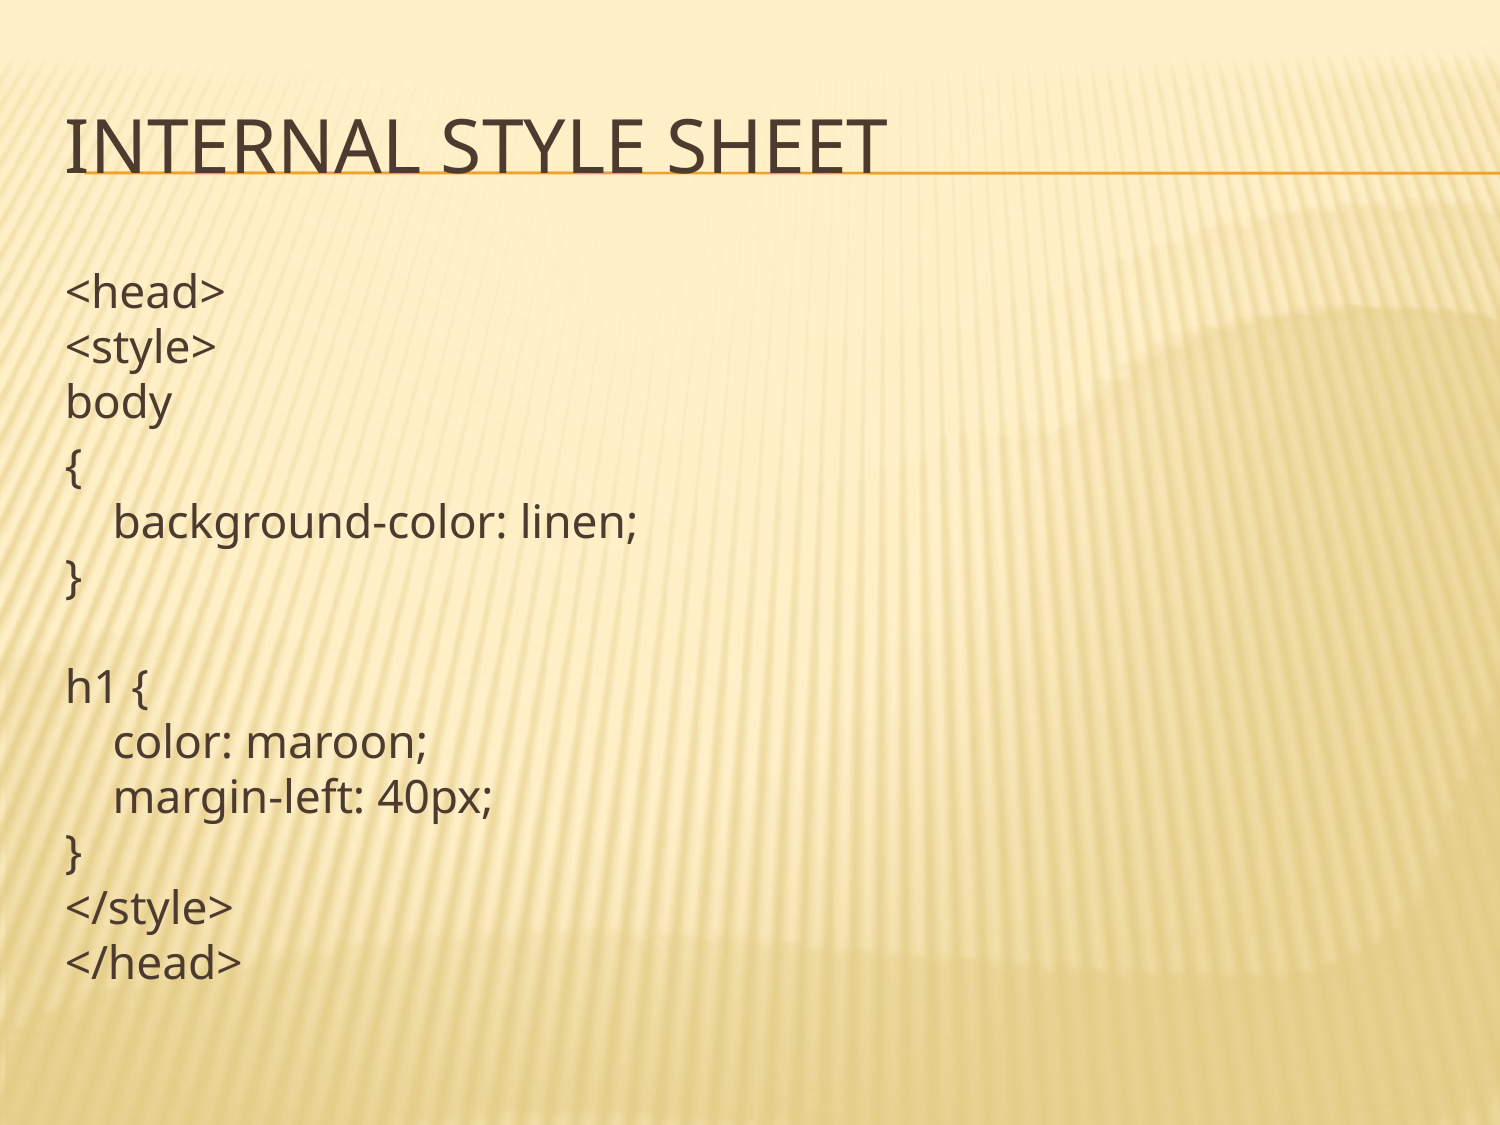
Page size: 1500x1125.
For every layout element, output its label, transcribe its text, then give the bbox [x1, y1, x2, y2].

list <head> <style> body { background-color: linen; } h1 { color: maroon; margin-left: 40px; } </style> </head> [50, 254, 1475, 998]
title Internal style sheet [50, 75, 1475, 213]
